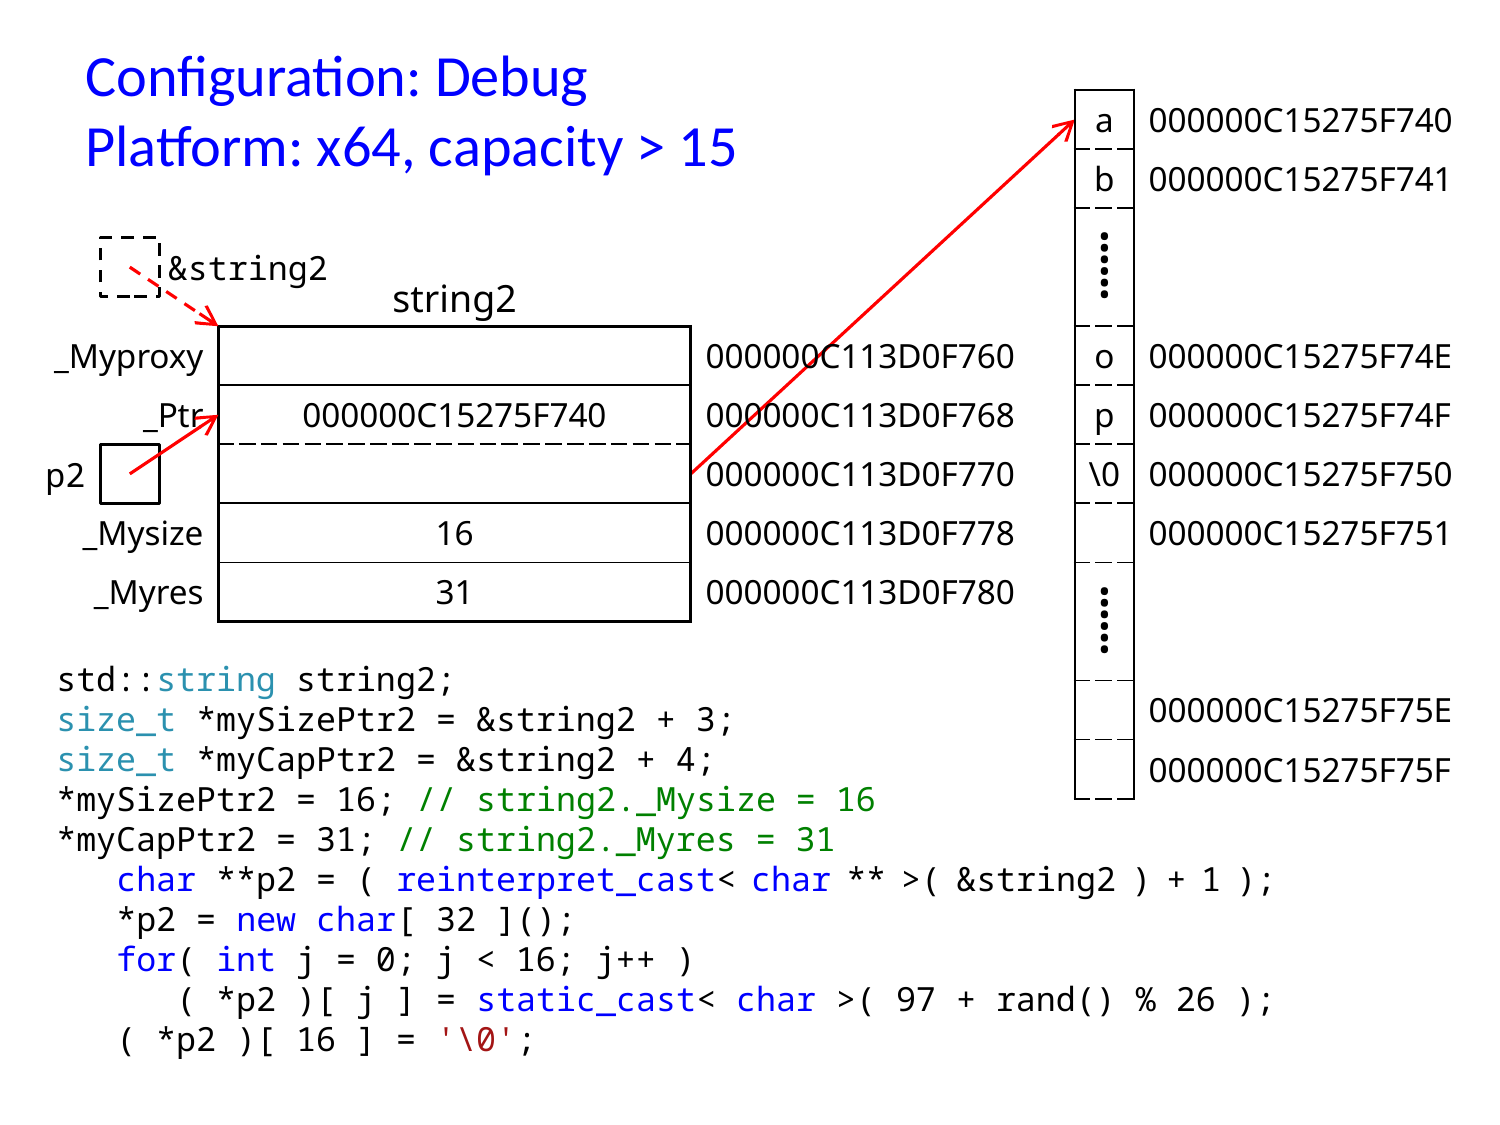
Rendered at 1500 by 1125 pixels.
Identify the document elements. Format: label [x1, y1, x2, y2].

table_header [12, 326, 217, 385]
text_box [850, 119, 1074, 326]
text_box [98, 235, 573, 325]
table_cell [1135, 149, 1488, 799]
table_cell [220, 504, 689, 562]
text_box [193, 304, 219, 327]
table_header [220, 328, 689, 384]
table_cell [1076, 149, 1133, 799]
table_cell [12, 418, 217, 621]
table_cell [220, 386, 689, 502]
table_cell [12, 385, 217, 452]
title [70, 30, 810, 179]
table_cell [692, 385, 1045, 621]
table_header [692, 326, 1045, 385]
table_cell [220, 563, 689, 620]
table_header [1135, 90, 1488, 149]
text_box [11, 414, 219, 505]
table_header [1076, 91, 1133, 149]
list [41, 651, 1459, 1065]
